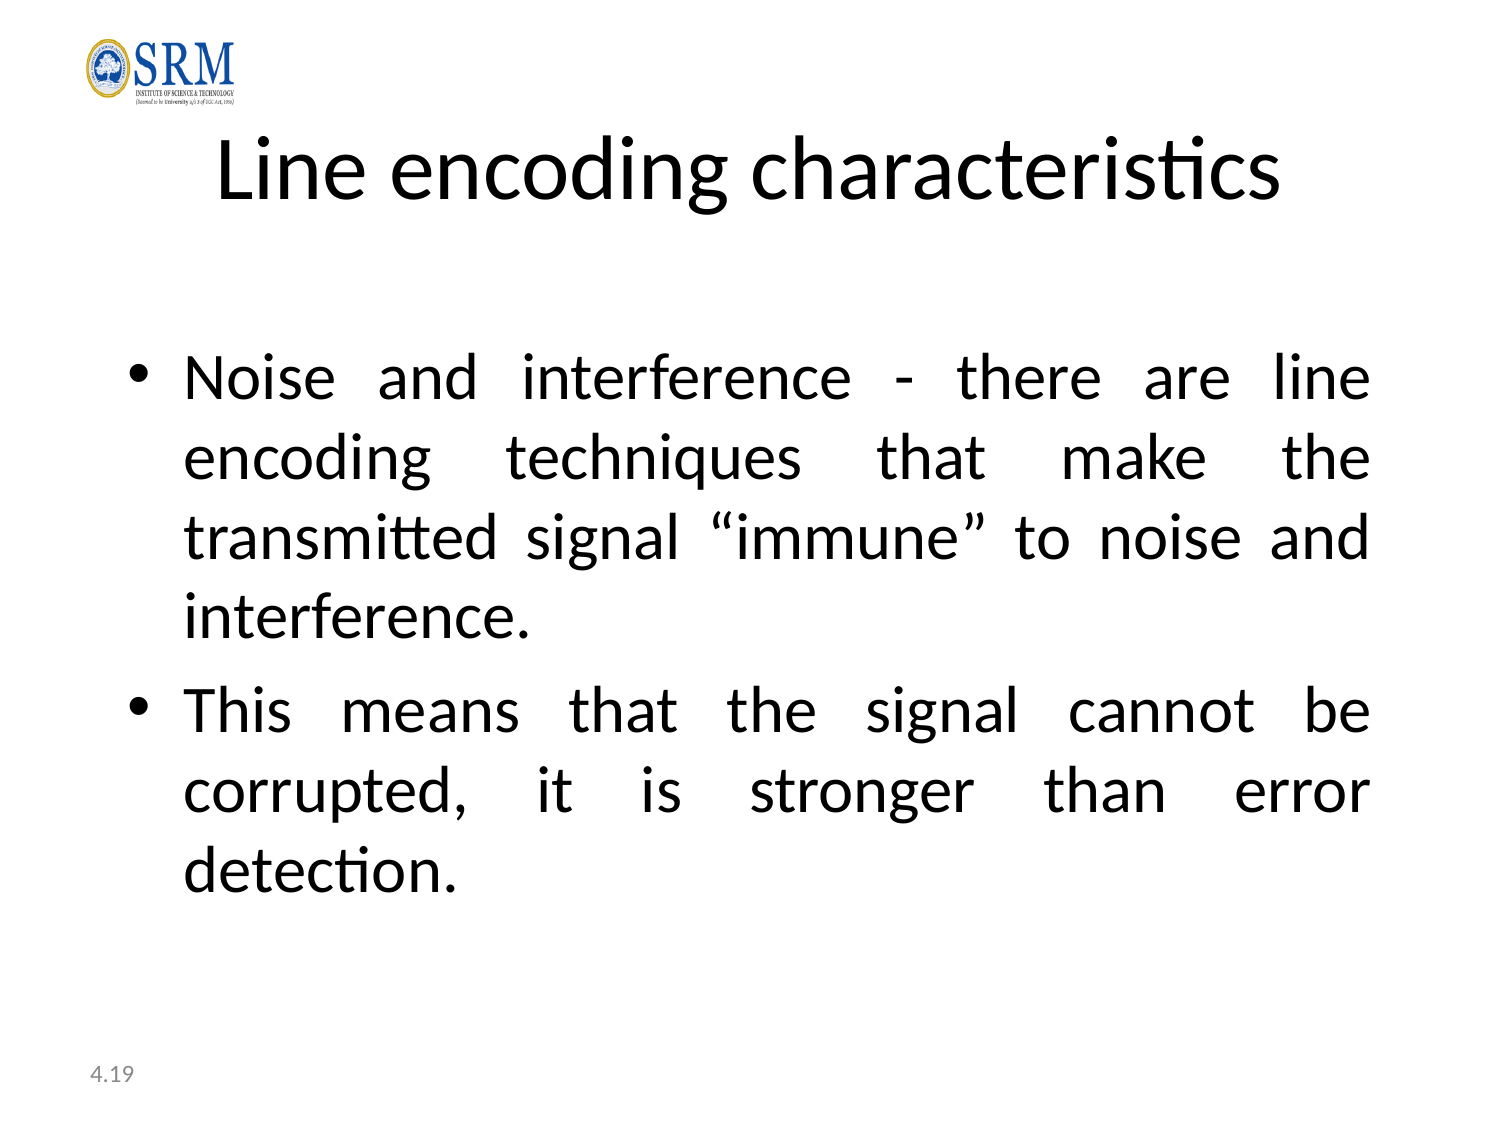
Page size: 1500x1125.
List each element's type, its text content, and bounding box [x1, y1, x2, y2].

title Line encoding characteristics [112, 99, 1388, 288]
list Noise and interference - there are line encoding techniques that make the transmitted signal “immune” to noise and interference. This means that the signal cannot be corrupted, it is stronger than error detection. [112, 324, 1388, 1001]
slide_number 4.19 [75, 1042, 425, 1103]
picture [84, 26, 238, 114]
